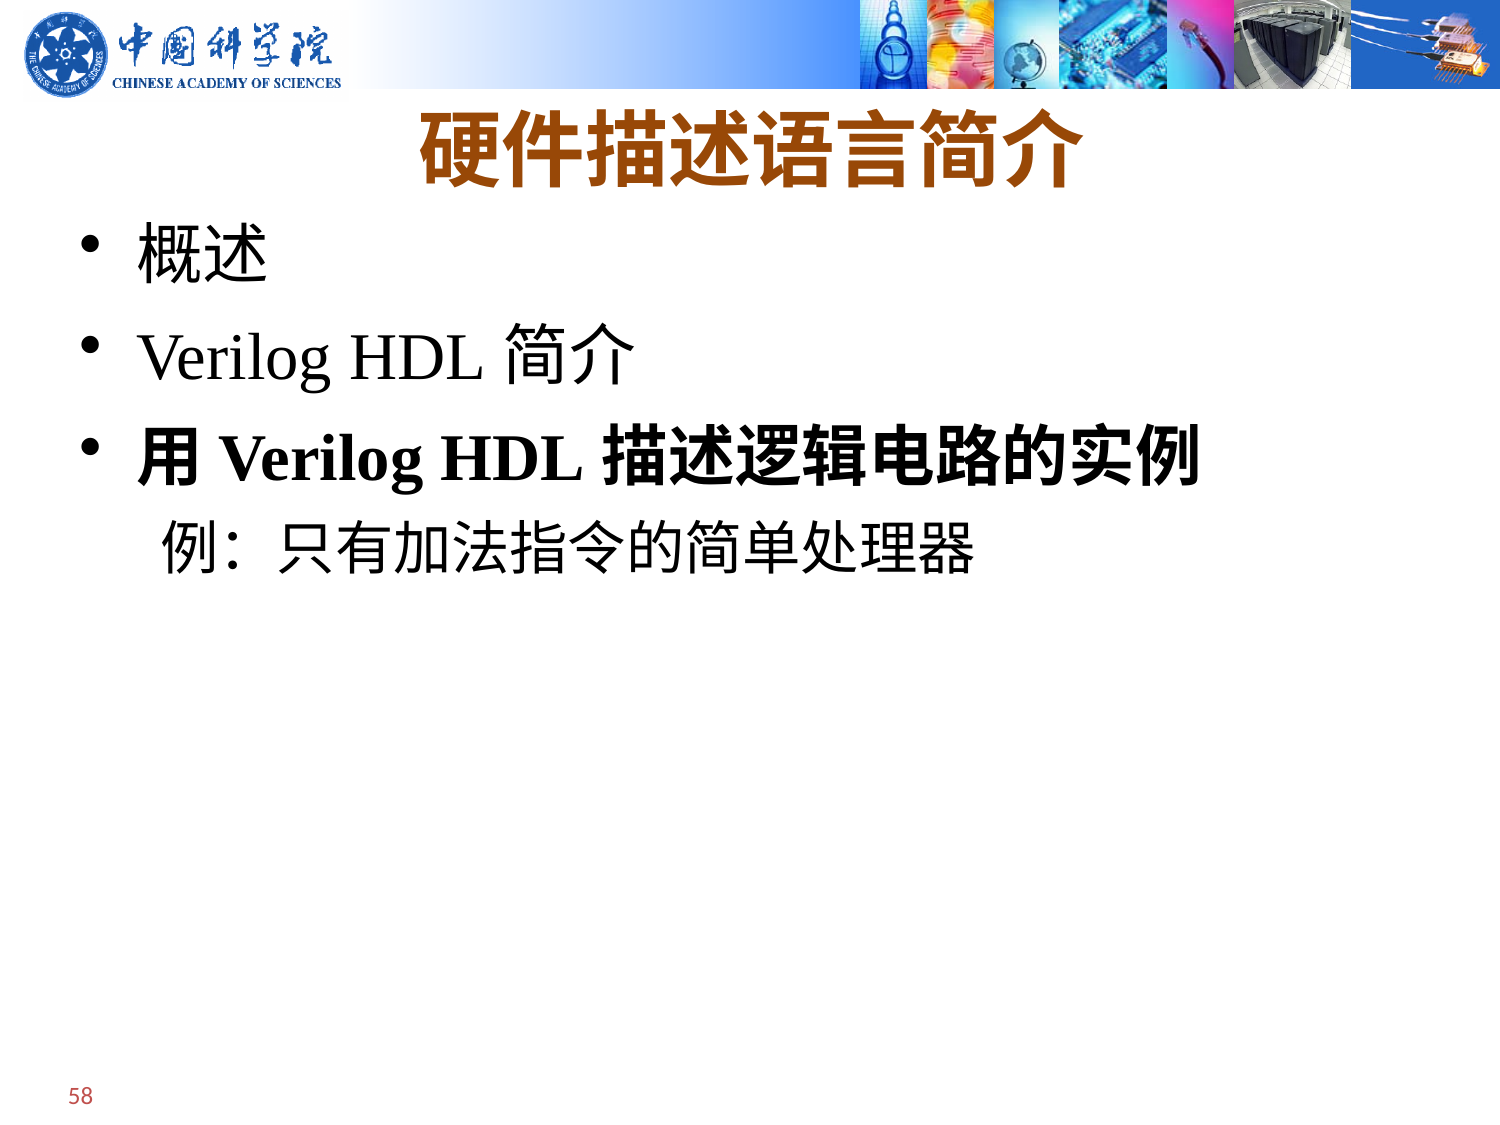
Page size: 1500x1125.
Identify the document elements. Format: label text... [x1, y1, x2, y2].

title 硬件描述语言简介 [76, 90, 1427, 220]
picture [23, 10, 349, 102]
text_box 例：只有加法指令的简单处理器 [145, 503, 991, 589]
picture [860, 0, 1500, 89]
list 概述 Verilog HDL简介 用Verilog HDL描述逻辑电路的实例 [64, 196, 1415, 946]
